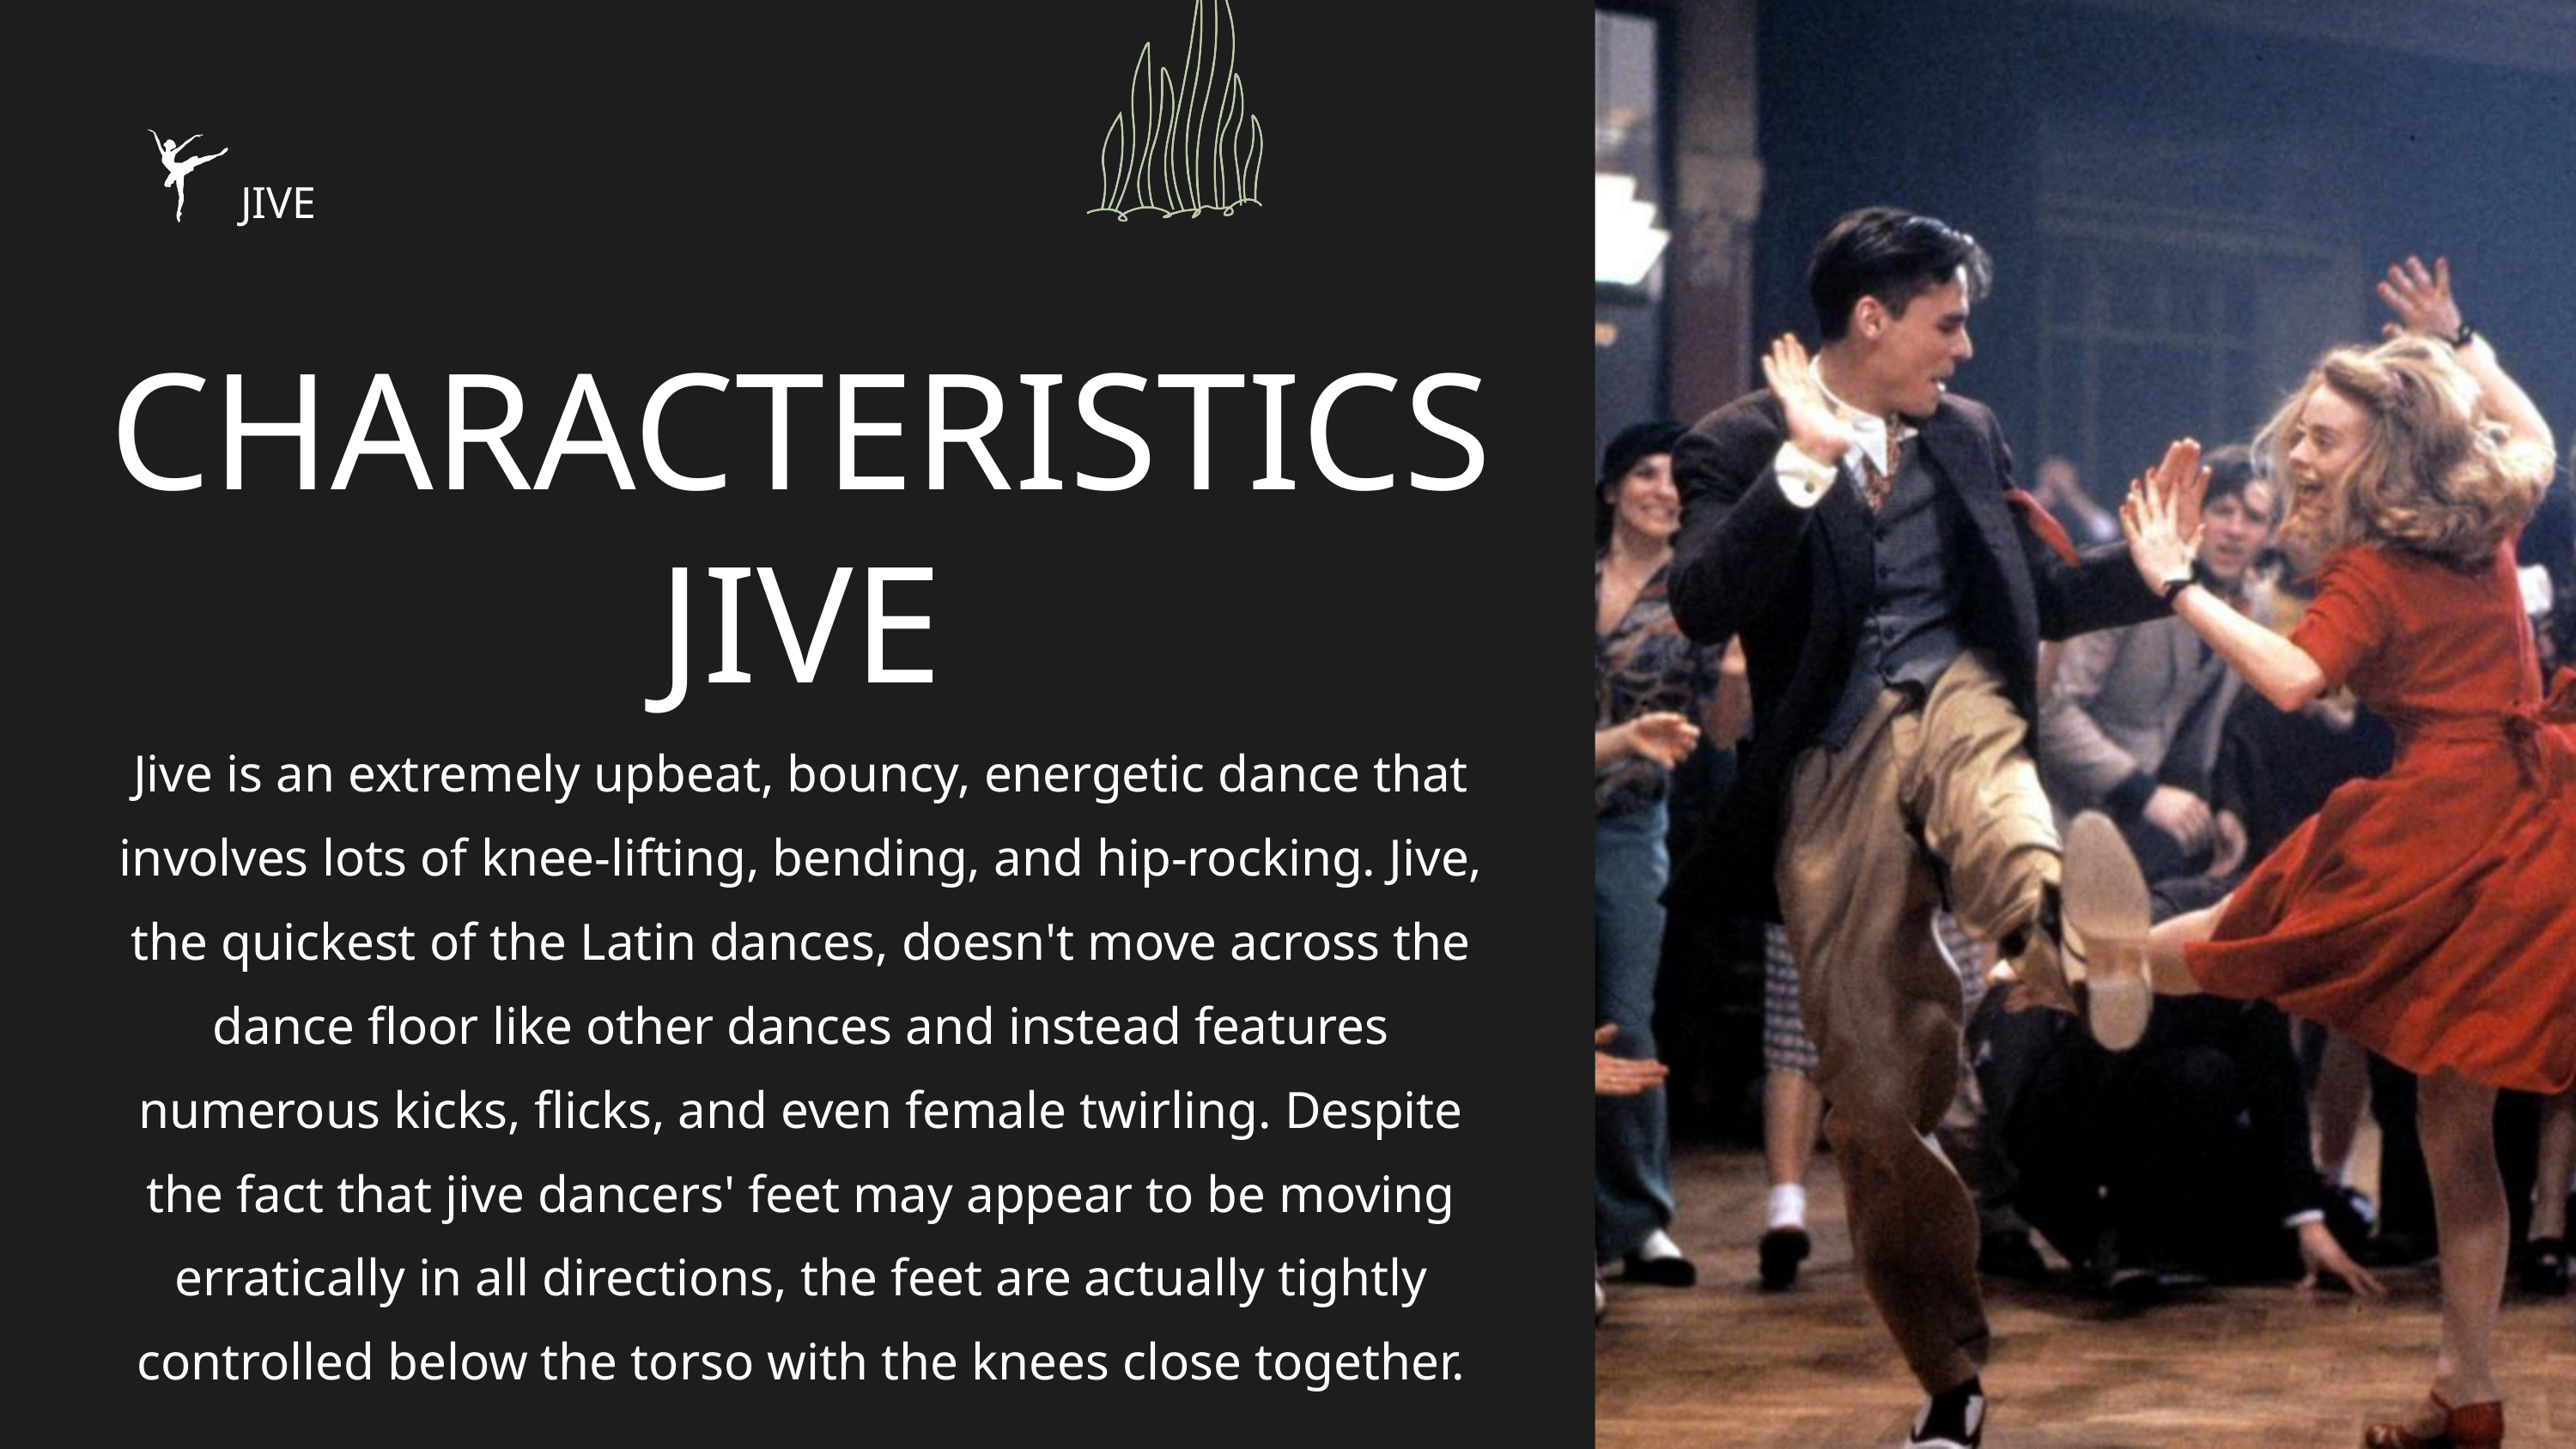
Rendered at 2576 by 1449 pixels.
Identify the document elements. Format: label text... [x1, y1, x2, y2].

text_box [1595, 0, 2576, 1449]
text_box [147, 129, 228, 222]
text_box [1086, 0, 1264, 222]
text_box Jive is an extremely upbeat, bouncy, energetic dance that involves lots of knee-lifting, bending, and hip-rocking. Jive, the quickest of the Latin dances, doesn't move across the dance floor like other dances and instead features numerous kicks, flicks, and even female twirling. Despite the fact that jive dancers' feet may appear to be moving erratically in all directions, the feet are actually tightly controlled below the torso with the knees close together. [94, 717, 1507, 1391]
text_box JIVE [240, 155, 833, 227]
text_box CHARACTERISTICS JIVE [6, 328, 1595, 715]
